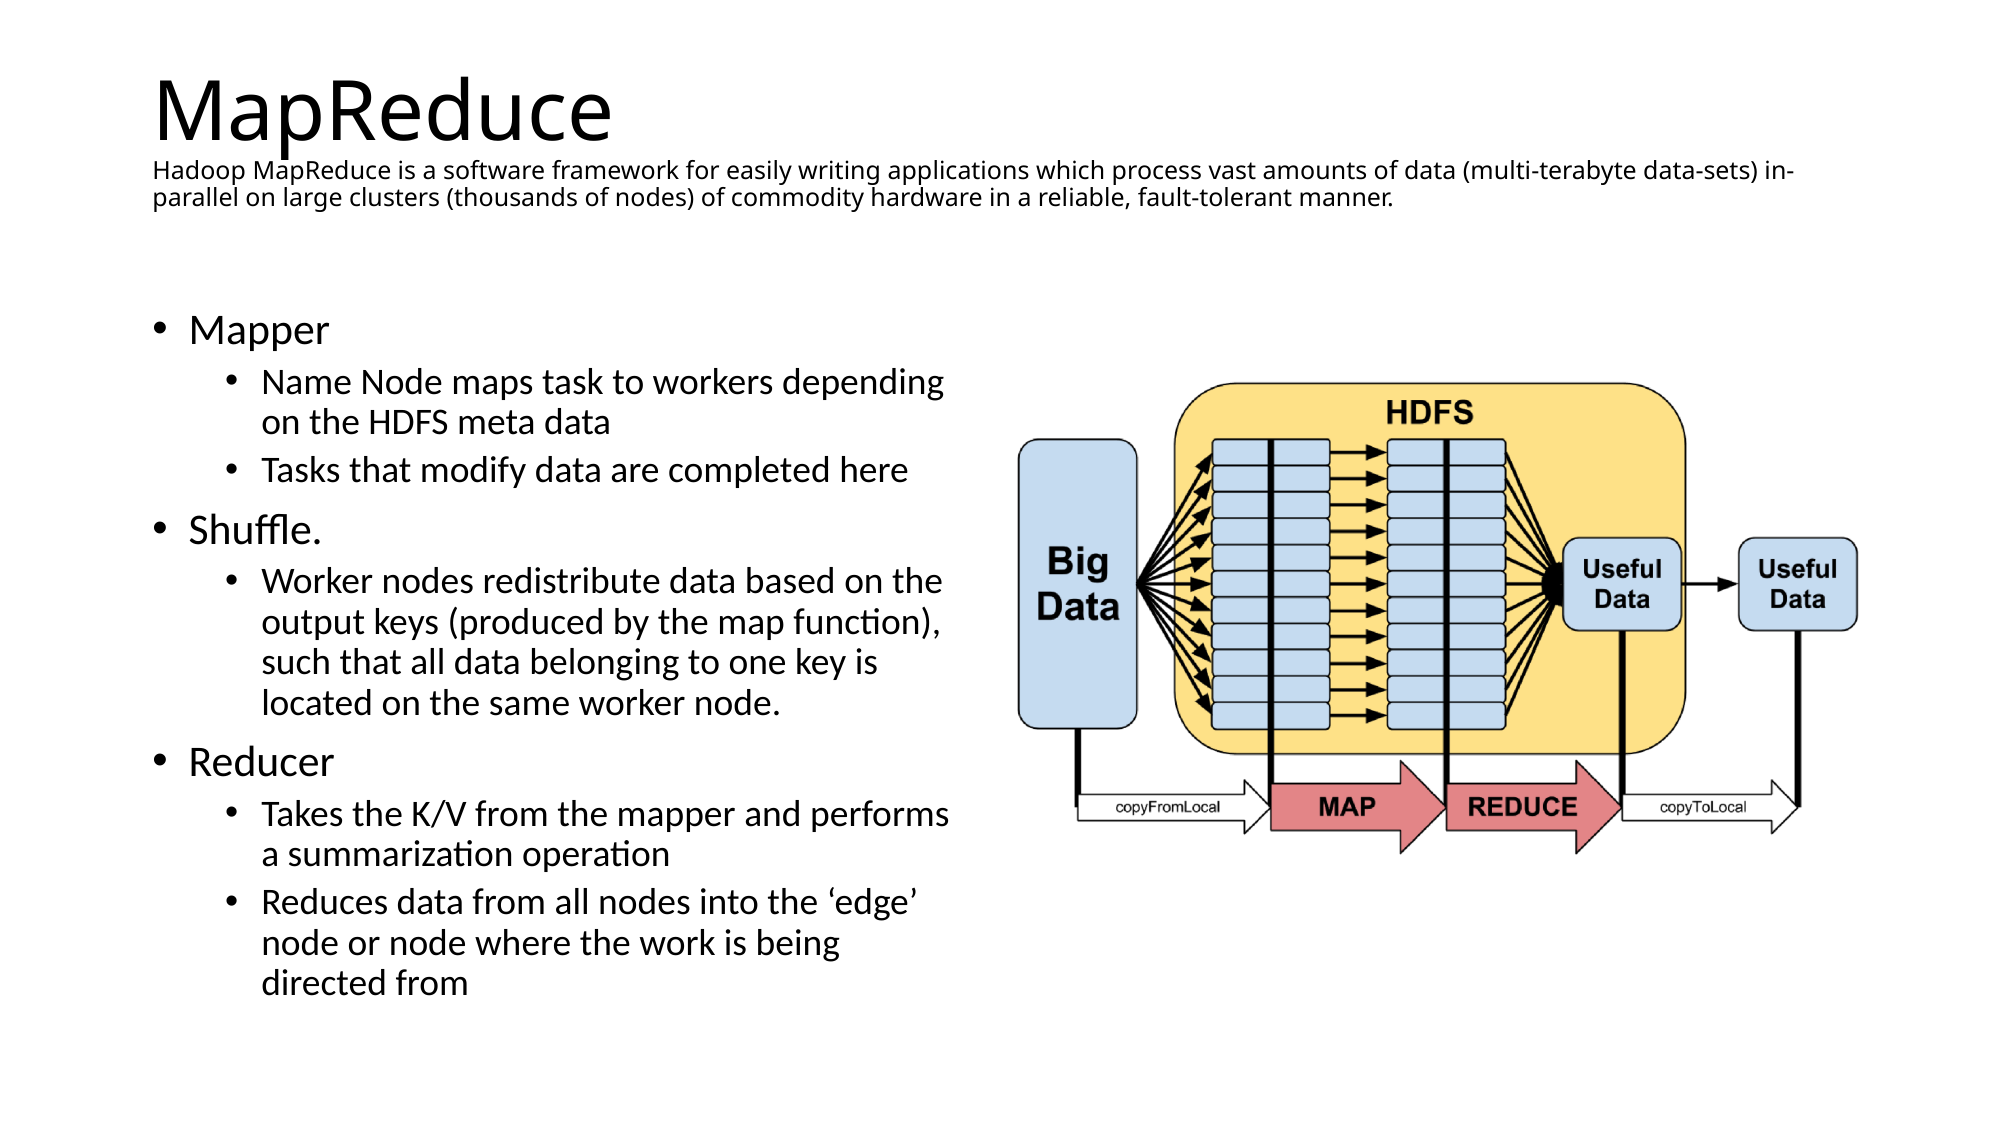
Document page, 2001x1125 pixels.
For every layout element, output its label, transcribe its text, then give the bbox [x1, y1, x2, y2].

title MapReduce Hadoop MapReduce is a software framework for easily writing applications which process vast amounts of data (multi-terabyte data-sets) in-parallel on large clusters (thousands of nodes) of commodity hardware in a reliable, fault-tolerant manner. [137, 59, 1863, 278]
list Mapper Name Node maps task to workers depending on the HDFS meta data Tasks that modify data are completed here Shuffle. Worker nodes redistribute data based on the output keys (produced by the map function), such that all data belonging to one key is located on the same worker node. Reducer Takes the K/V from the mapper and performs a summarization operation Reduces data from all nodes into the ‘edge’ node or node where the work is being directed from [137, 299, 988, 1014]
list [1012, 379, 1863, 857]
